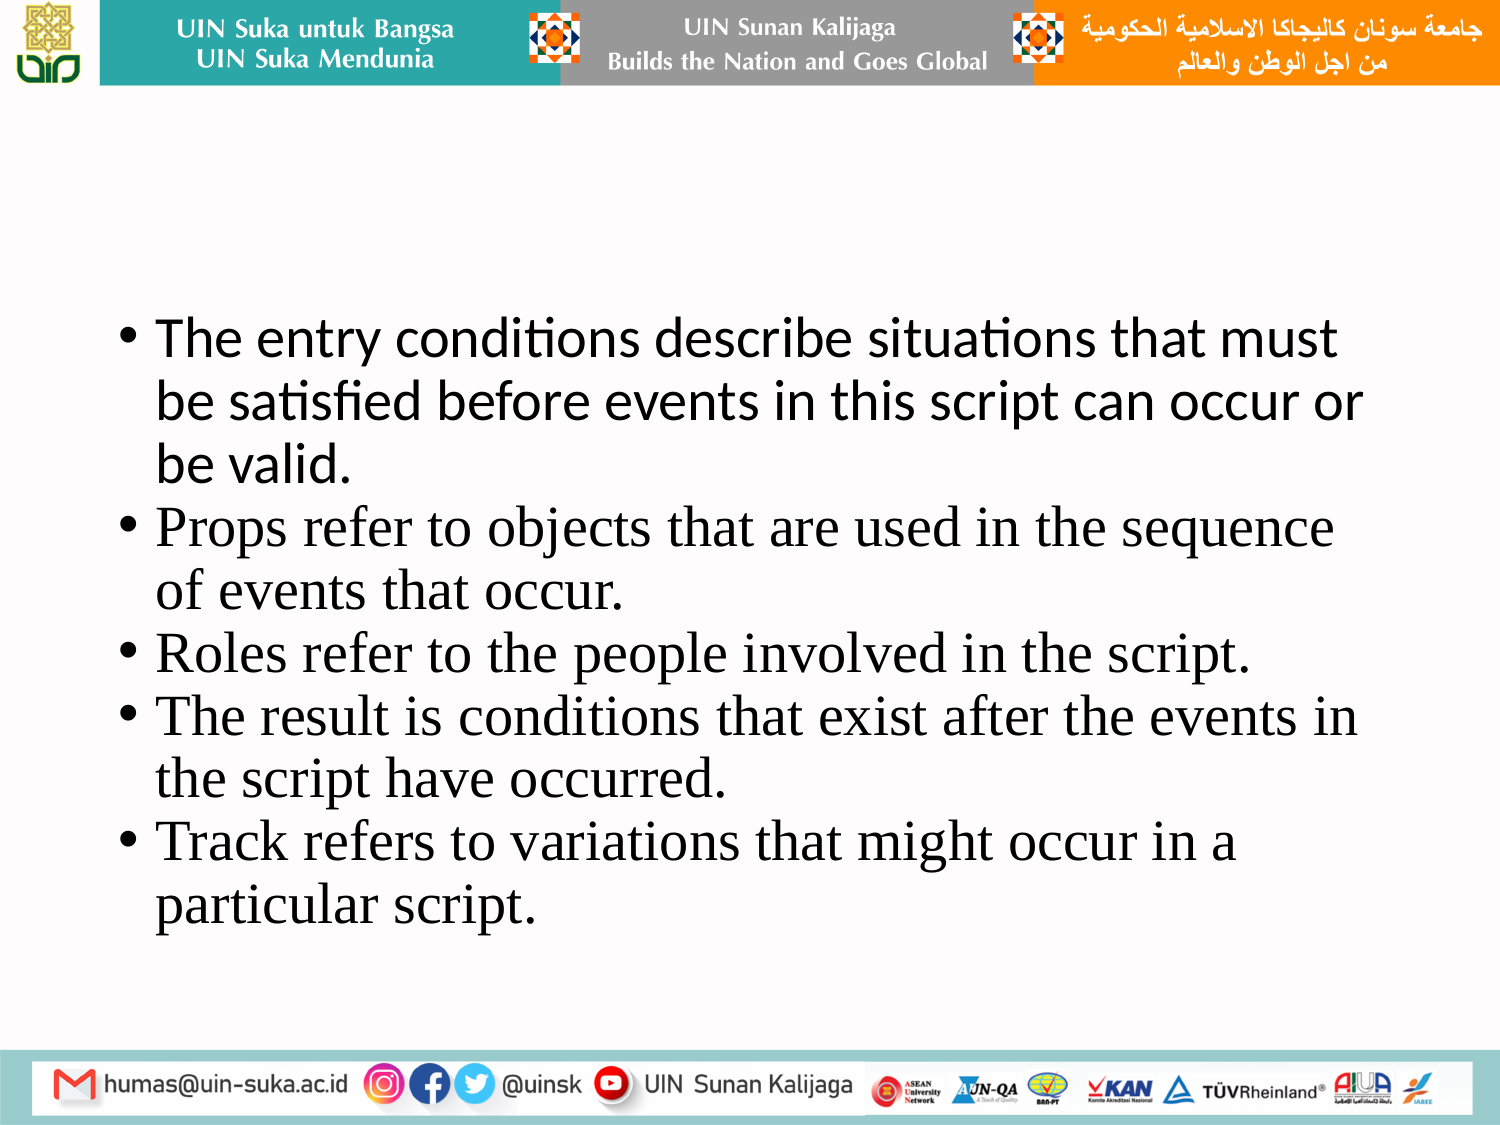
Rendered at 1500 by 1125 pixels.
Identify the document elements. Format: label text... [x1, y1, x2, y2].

picture [0, 0, 1500, 1125]
list The entry conditions describe situations that must be satisfied before events in this script can occur or be valid. Props refer to objects that are used in the sequence of events that occur. Roles refer to the people involved in the script. The result is conditions that exist after the events in the script have occurred. Track refers to variations that might occur in a particular script. [103, 299, 1397, 1014]
